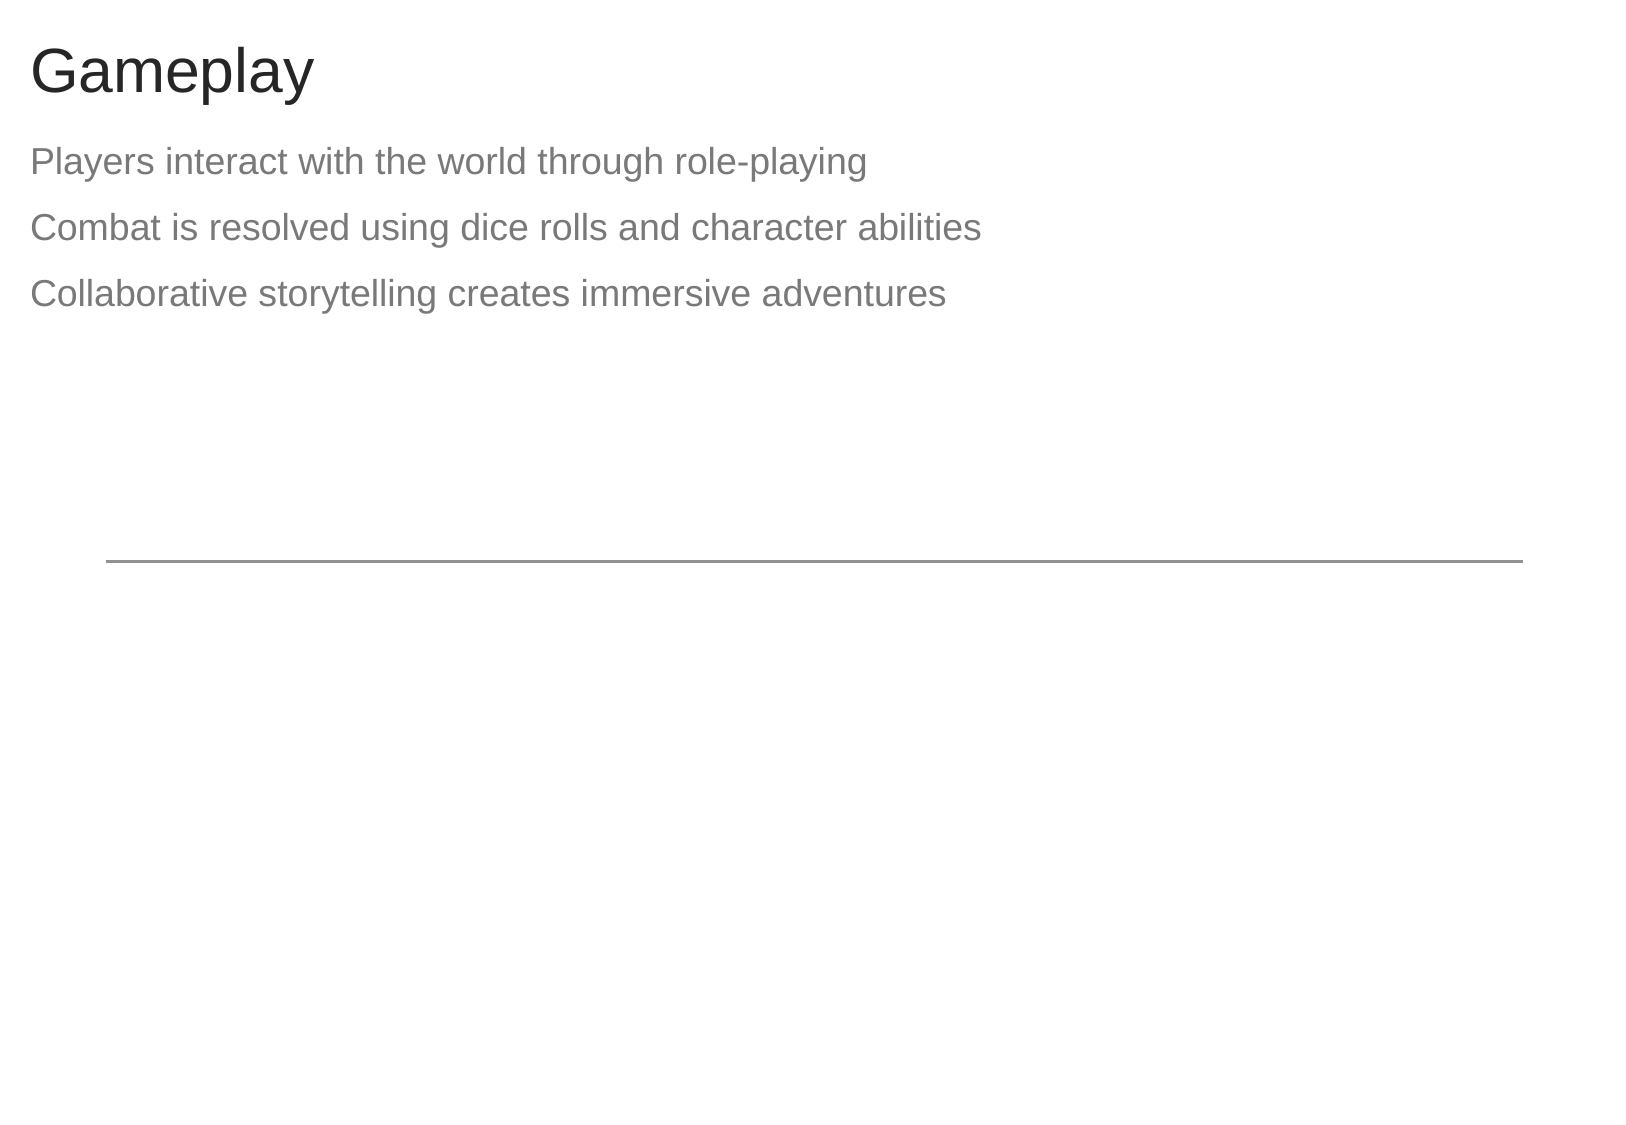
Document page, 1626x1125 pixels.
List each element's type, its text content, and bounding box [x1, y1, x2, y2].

list Players interact with the world through role-playing Combat is resolved using dice rolls and character abilities Collaborative storytelling creates immersive adventures [29, 136, 1596, 1066]
title Gameplay [29, 29, 1596, 93]
